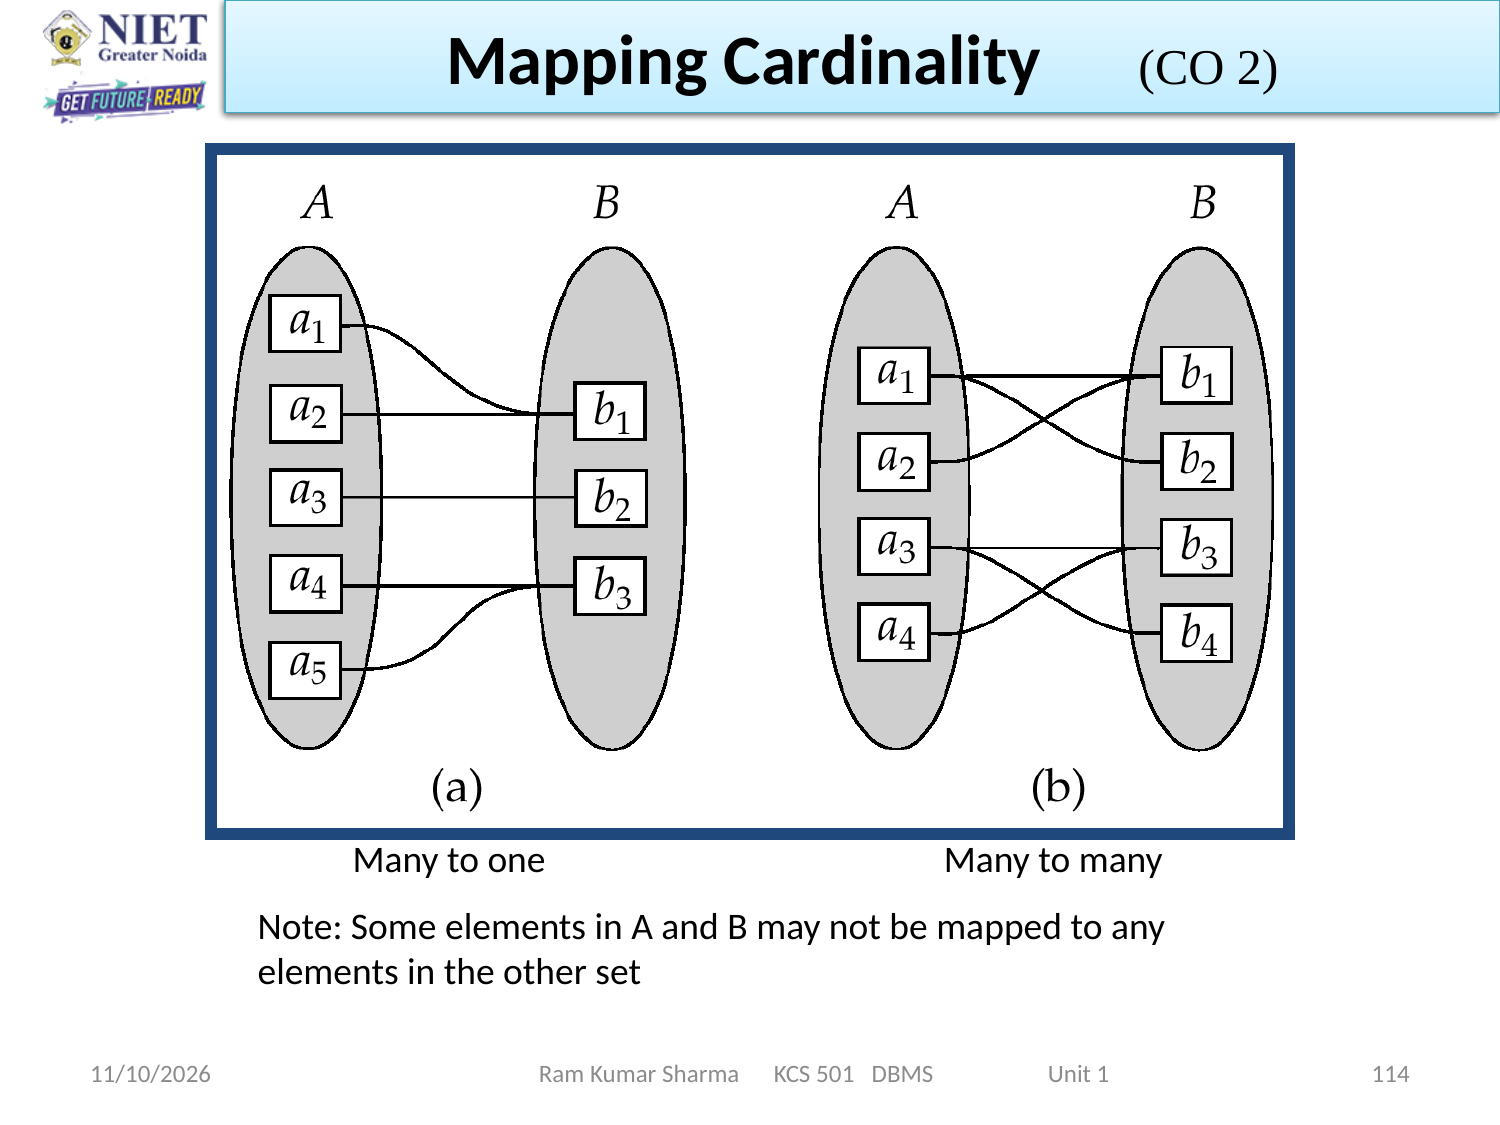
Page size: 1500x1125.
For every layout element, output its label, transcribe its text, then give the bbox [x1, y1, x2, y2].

picture [216, 154, 1283, 828]
slide_number 114 [1074, 1042, 1425, 1103]
text_box Many to one [337, 836, 561, 888]
text_box Mapping Cardinality (CO 2) [224, 0, 1500, 113]
footer Ram Kumar Sharma KCS 501 DBMS Unit 1 [412, 1042, 1074, 1103]
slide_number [75, 1042, 412, 1103]
picture [5, 0, 244, 134]
text_box Many to many [929, 836, 1178, 888]
text_box Note: Some elements in A and B may not be mapped to any elements in the other set [243, 894, 1190, 1000]
